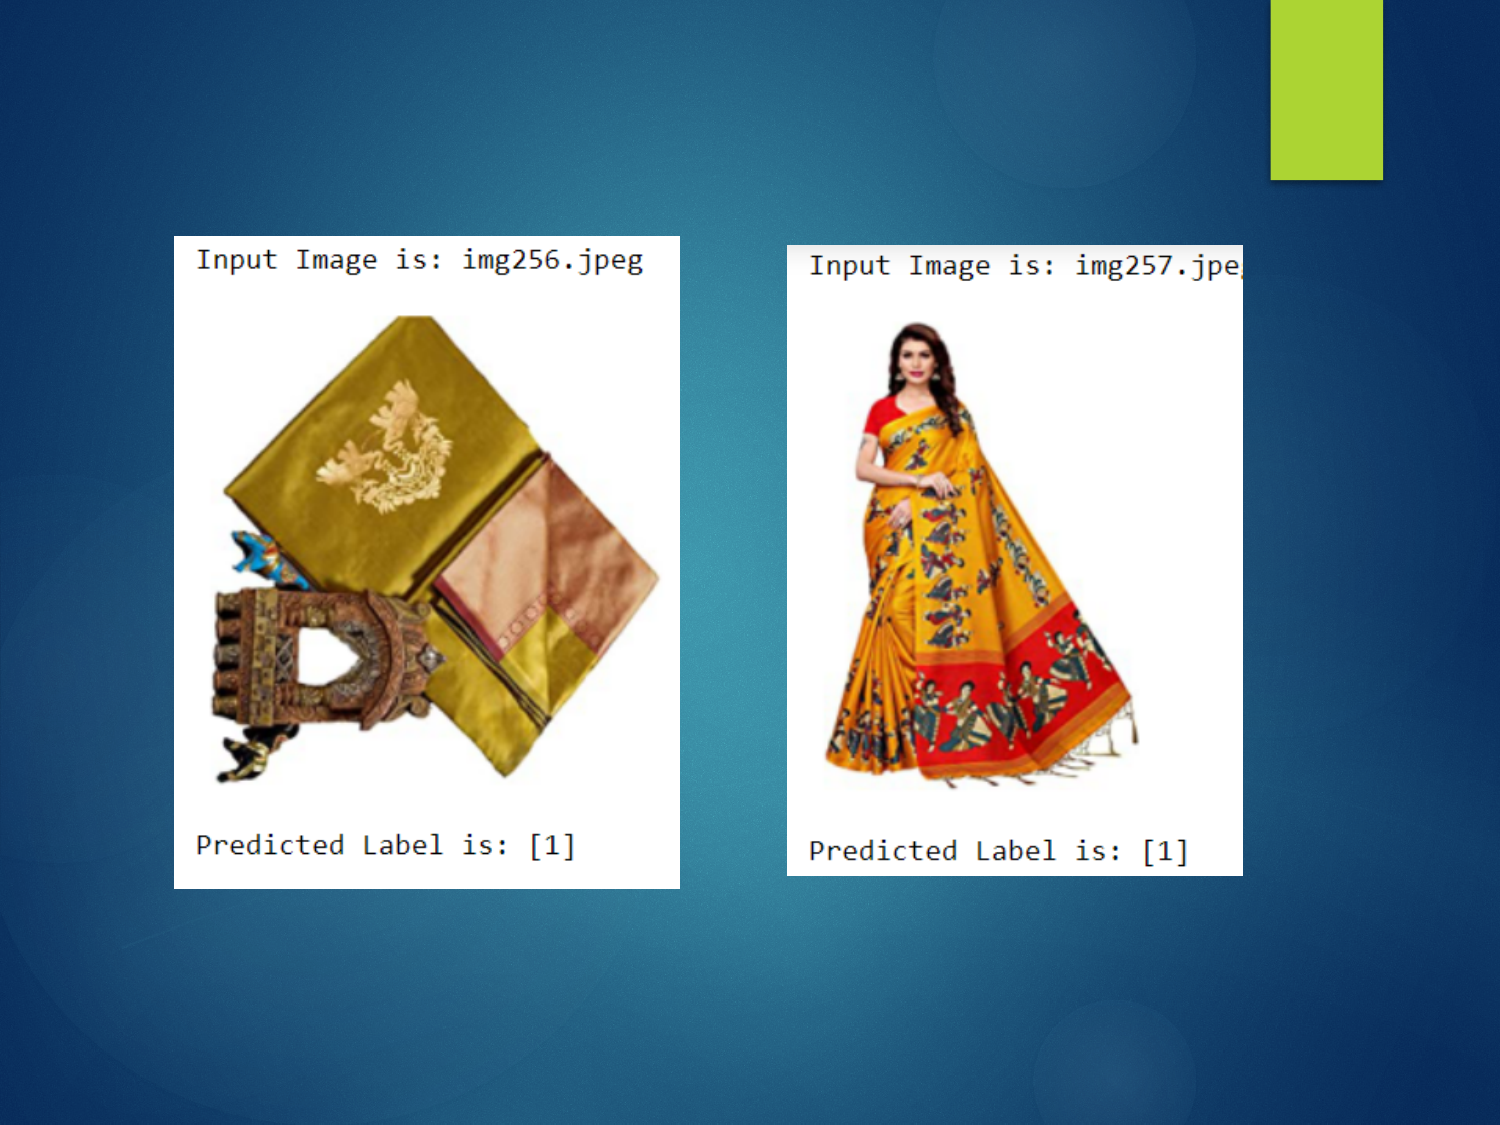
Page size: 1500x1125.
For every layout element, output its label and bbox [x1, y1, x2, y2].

text_box [0, 0, 1500, 75]
picture [174, 236, 680, 889]
picture [787, 245, 1243, 876]
